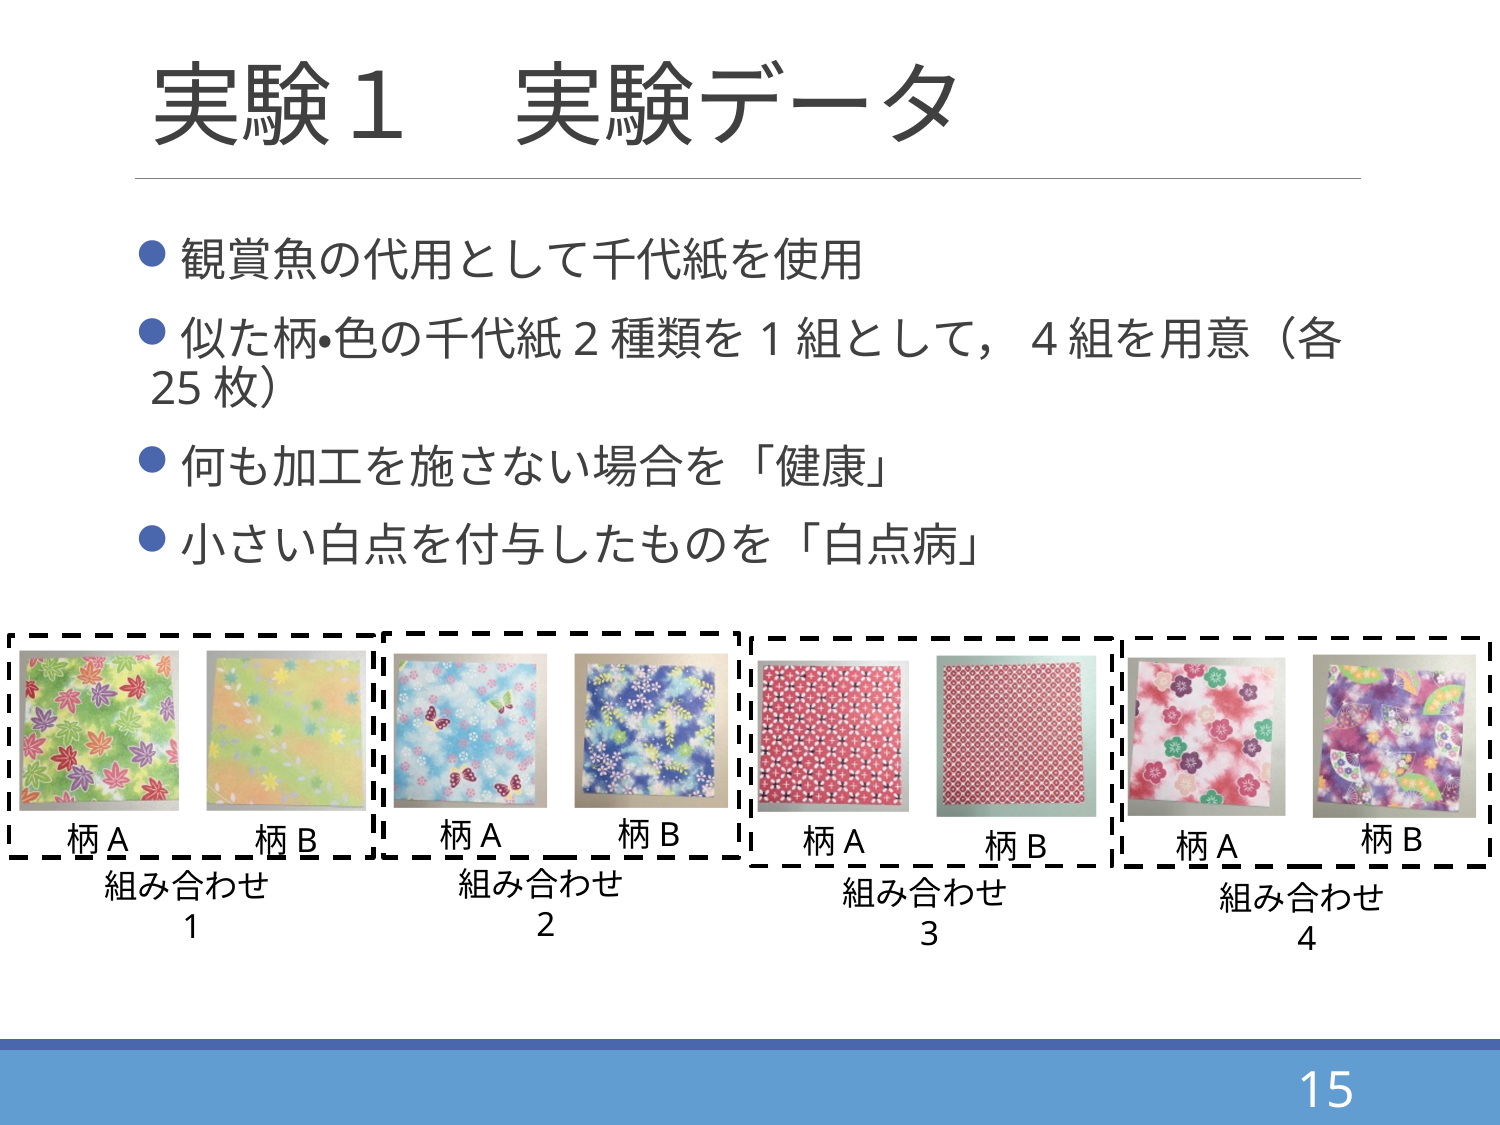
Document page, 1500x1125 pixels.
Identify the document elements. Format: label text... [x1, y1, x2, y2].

text_box 組み合わせ4 [1195, 870, 1418, 965]
list 観賞魚の代用として千代紙を使用 似た柄・色の千代紙2種類を1組として，4組を用意（各25枚） 何も加工を施さない場合を「健康」 小さい白点を付与したものを「白点病」 [135, 229, 1373, 1034]
text_box 柄A [39, 858, 80, 866]
title 実験１ 実験データ [135, 38, 1373, 165]
text_box 柄B [303, 858, 344, 867]
picture [1126, 656, 1287, 816]
text_box 組み合わせ1 [80, 858, 303, 952]
picture [392, 653, 548, 809]
text_box [750, 637, 1113, 867]
picture [756, 659, 910, 813]
picture [573, 653, 729, 809]
text_box [1121, 637, 1491, 868]
text_box 組み合わせ3 [818, 867, 1041, 960]
text_box 柄A [1148, 867, 1265, 873]
text_box [8, 634, 375, 859]
picture [18, 650, 180, 812]
text_box [382, 632, 740, 859]
picture [205, 650, 367, 812]
picture [1312, 653, 1477, 819]
text_box 柄A [412, 858, 434, 862]
picture [935, 655, 1097, 817]
text_box 組み合わせ2 [434, 858, 657, 951]
slide_number 15 [1208, 1061, 1370, 1122]
text_box 柄B [1041, 867, 1074, 873]
